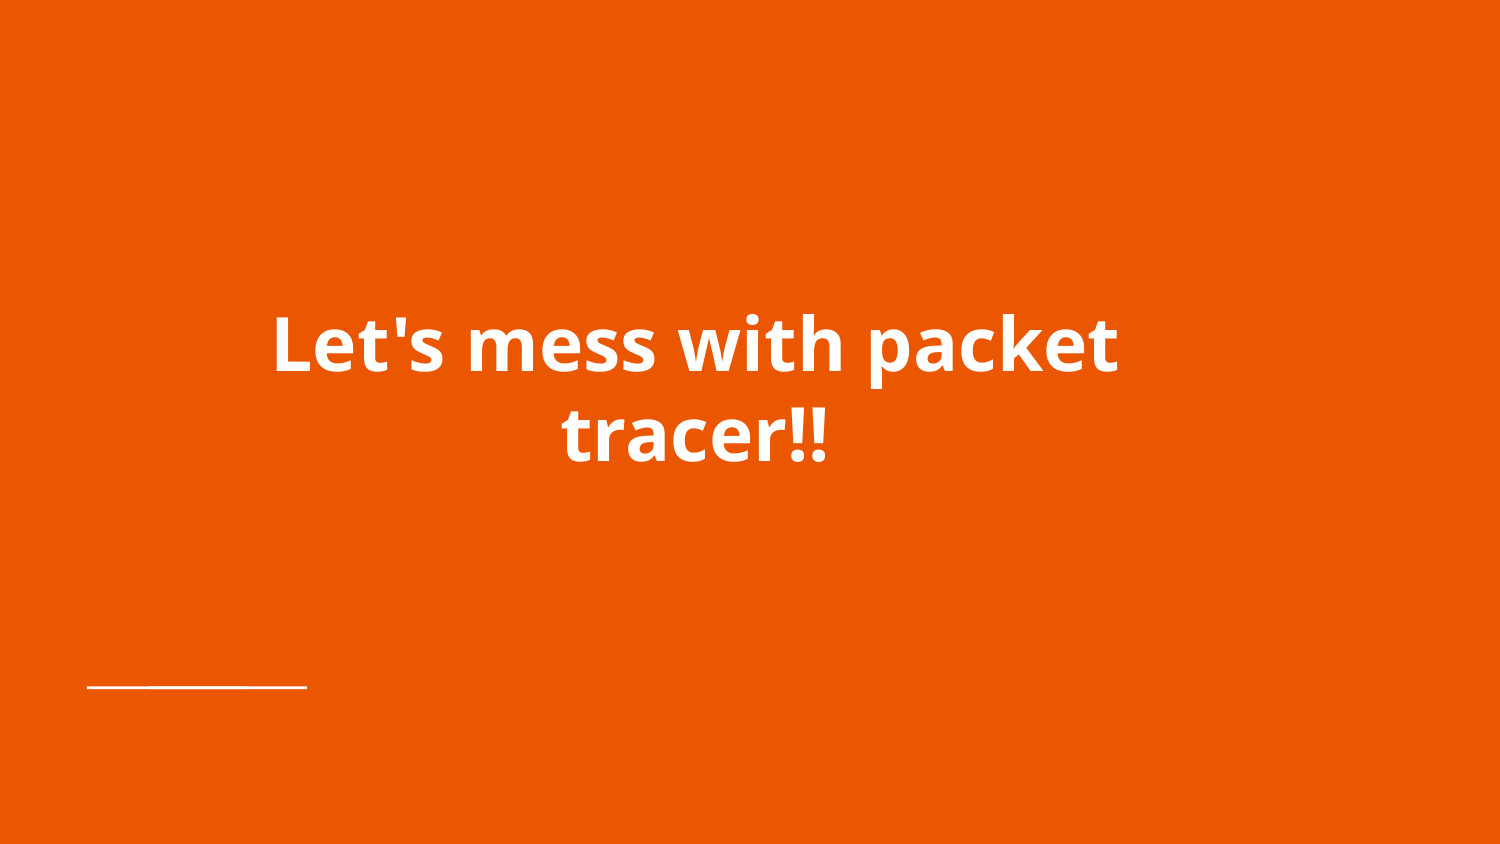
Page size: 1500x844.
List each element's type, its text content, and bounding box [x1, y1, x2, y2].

title Let's mess with packet tracer!! [119, 141, 1272, 632]
